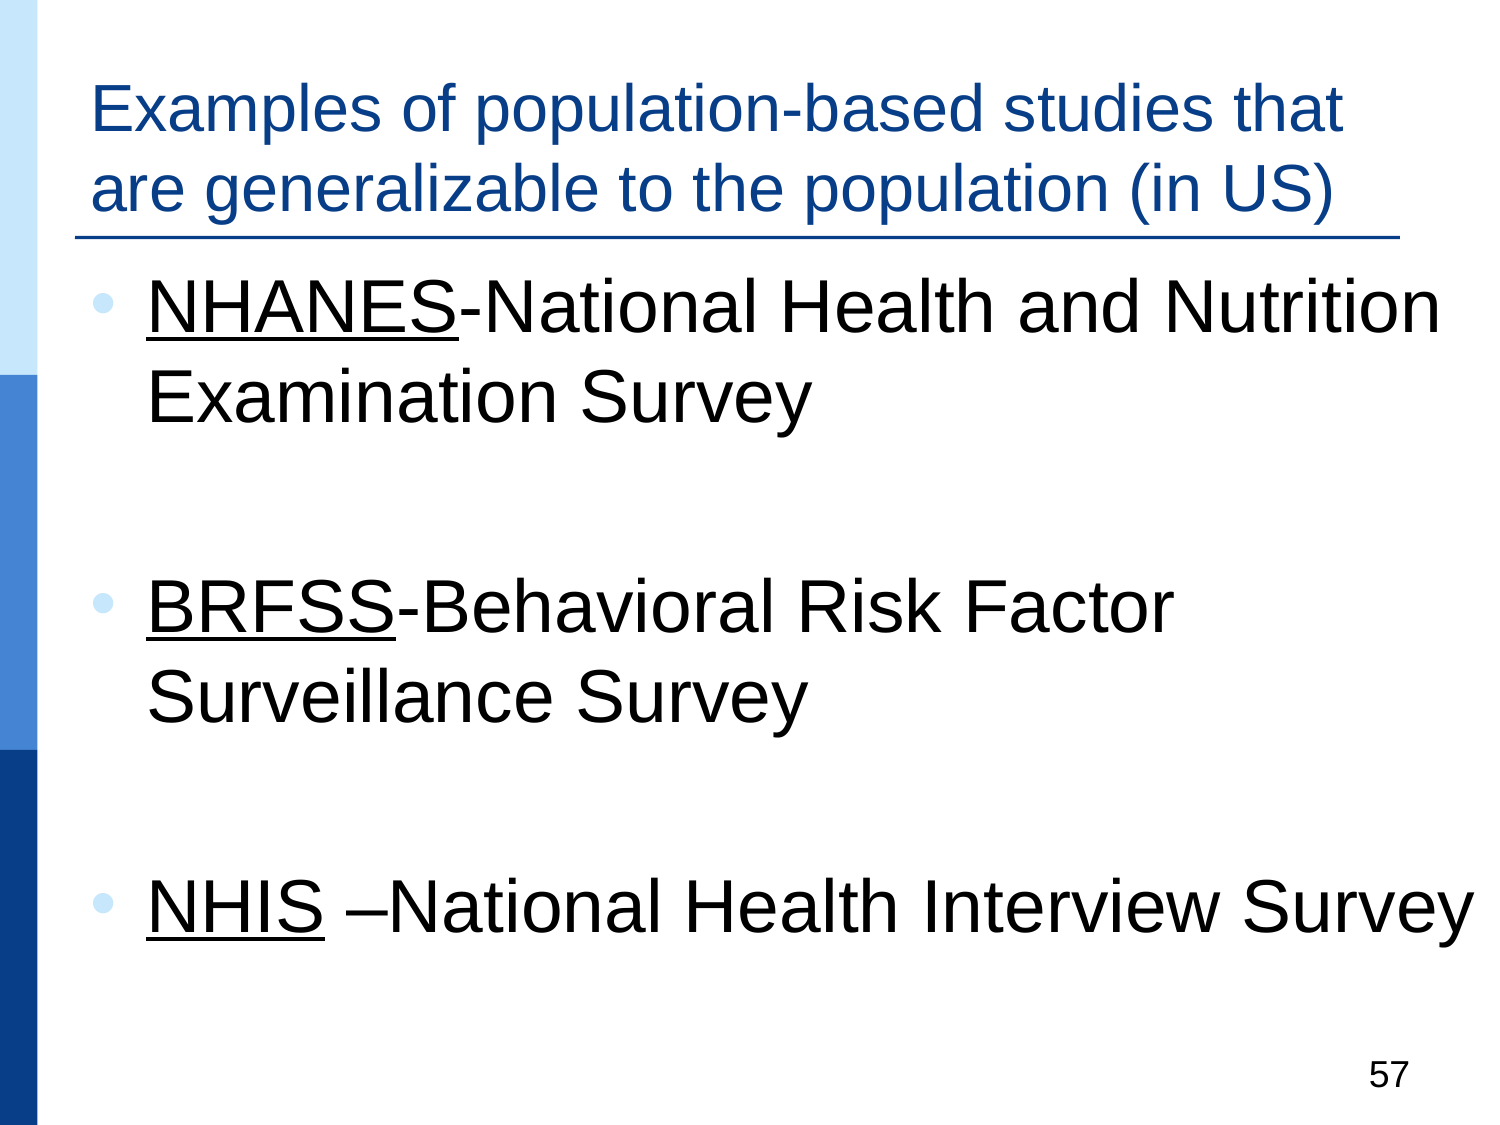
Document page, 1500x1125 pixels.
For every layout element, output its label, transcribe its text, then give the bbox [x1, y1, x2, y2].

slide_number 57 [1074, 1042, 1425, 1103]
title Examples of population-based studies that are generalizable to the population (in US) [74, 45, 1426, 144]
list NHANES-National Health and Nutrition Examination Survey BRFSS-Behavioral Risk Factor Surveillance Survey NHIS –National Health Interview Survey [74, 144, 1500, 1006]
